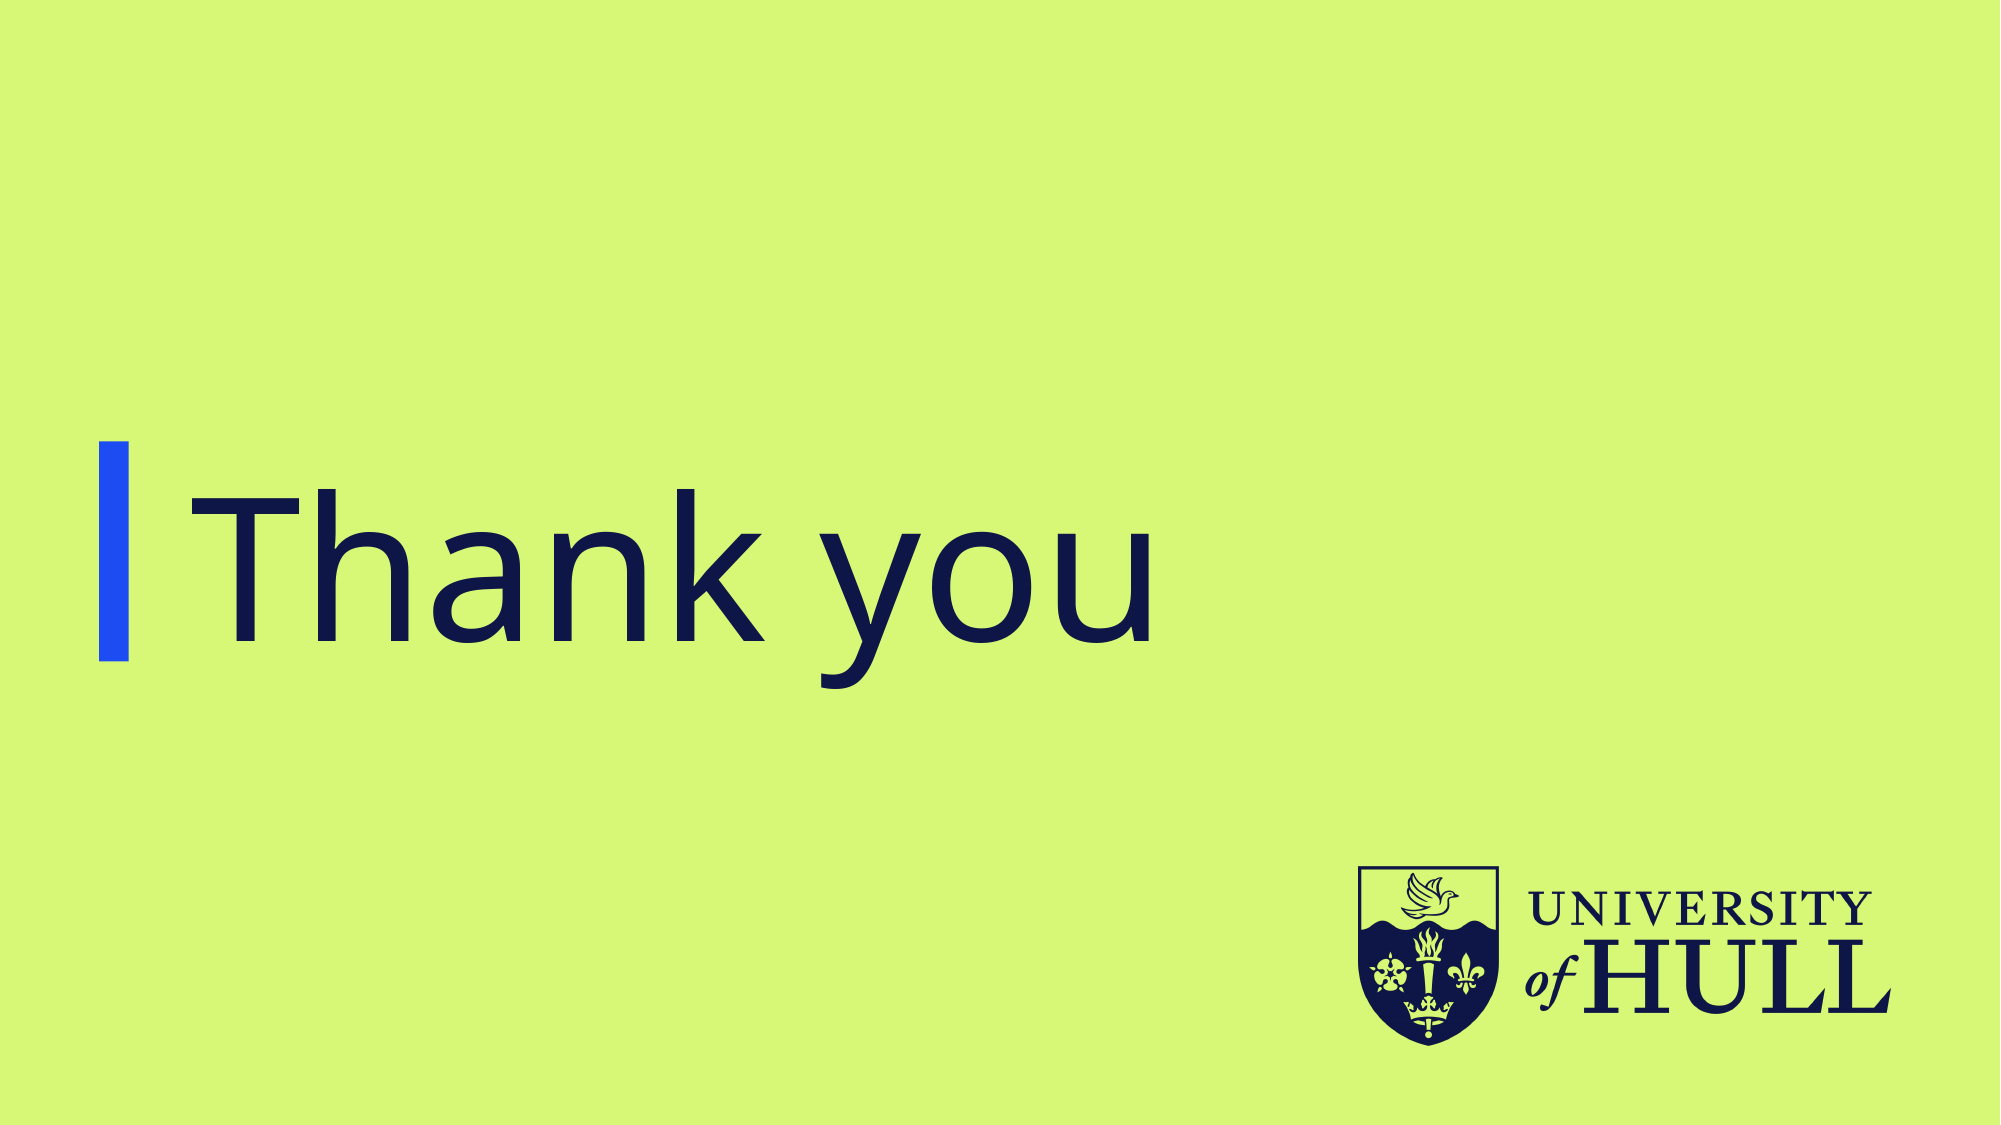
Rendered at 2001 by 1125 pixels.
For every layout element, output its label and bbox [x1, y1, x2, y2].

picture [1358, 866, 1891, 1046]
